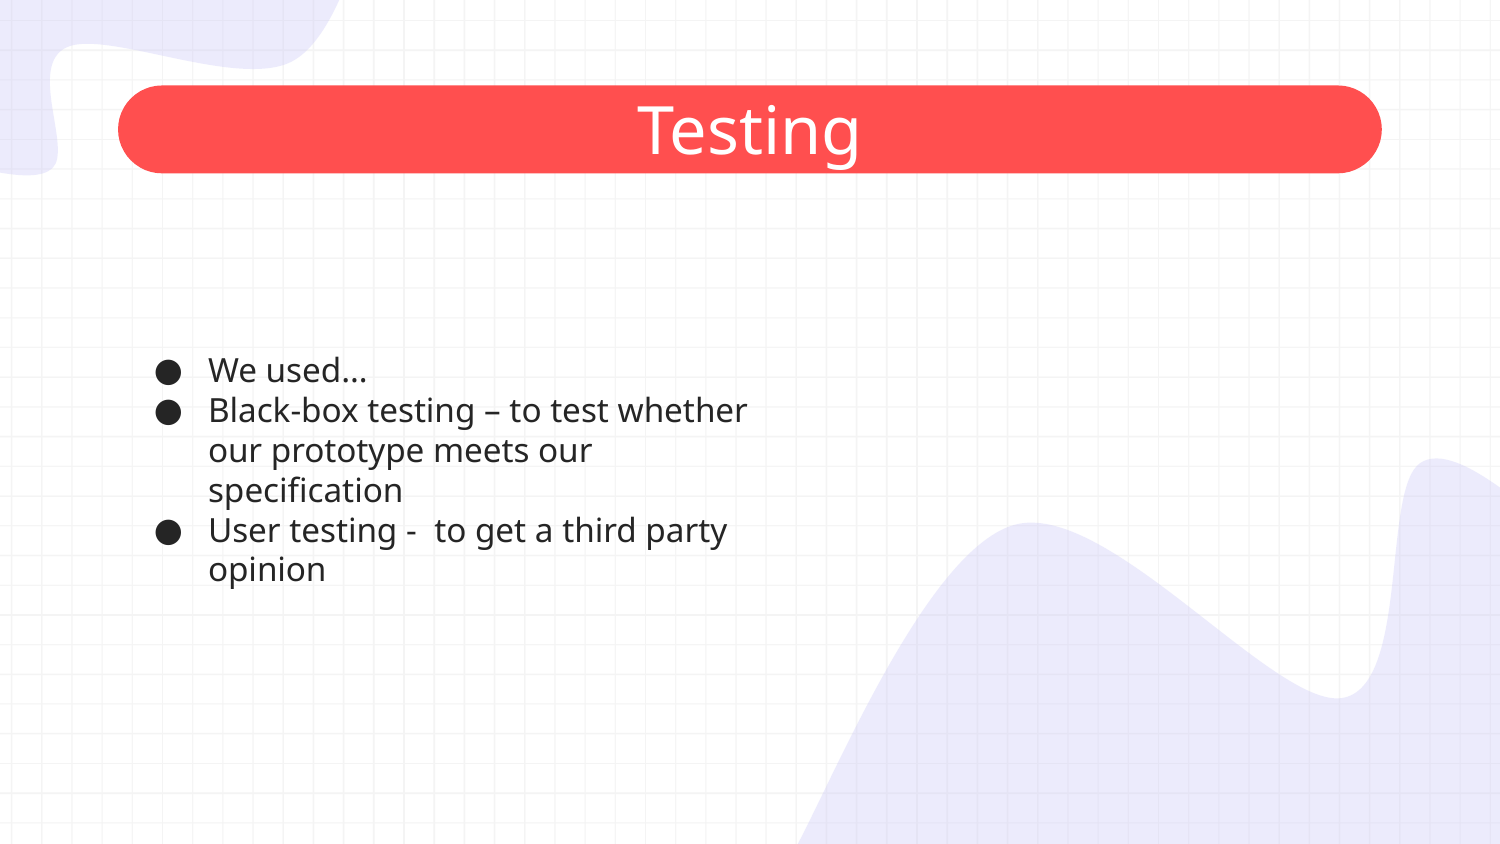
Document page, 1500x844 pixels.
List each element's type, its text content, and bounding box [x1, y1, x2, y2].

title Testing [118, 72, 1382, 167]
picture [0, 0, 1500, 844]
list We used… Black-box testing – to test whether our prototype meets our specification User testing - to get a third party opinion [118, 227, 787, 750]
